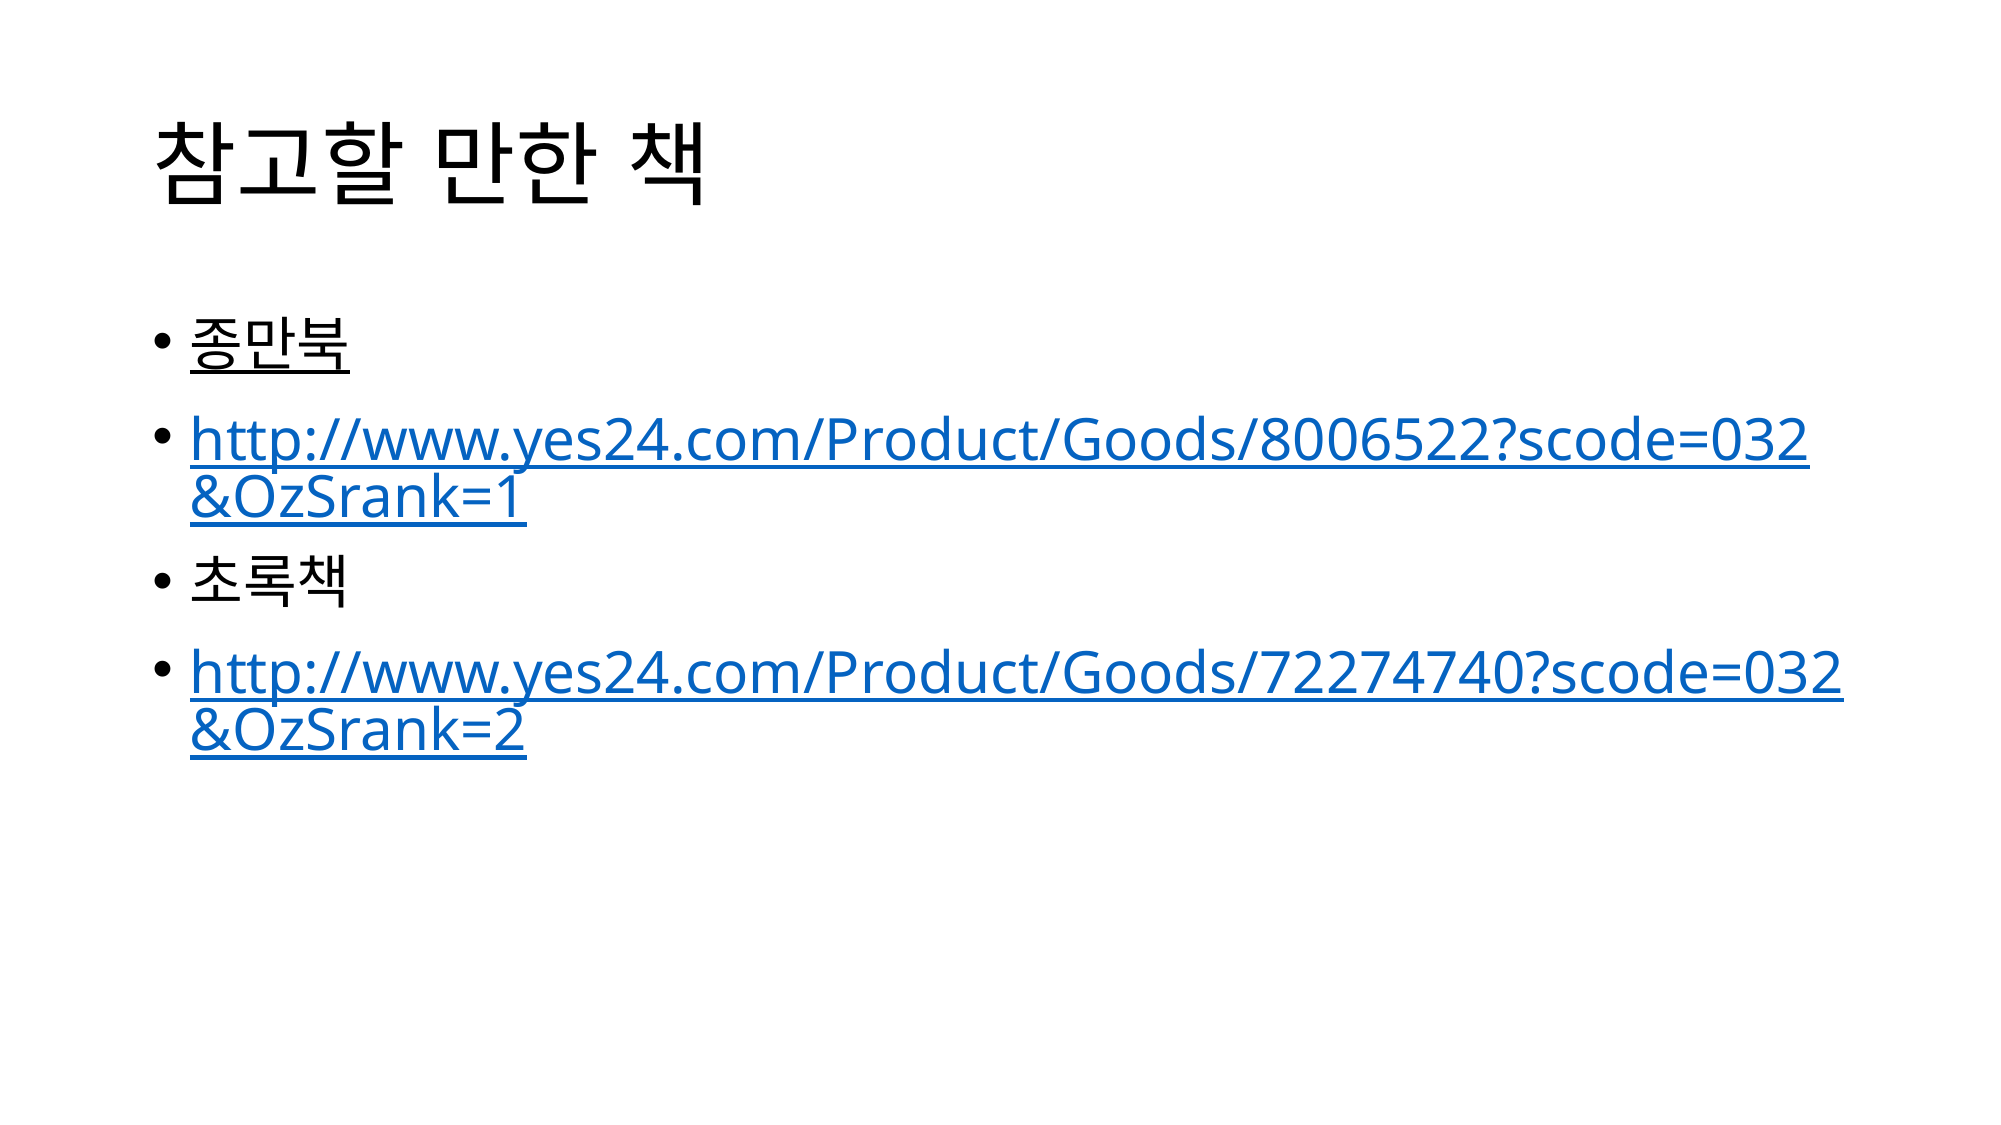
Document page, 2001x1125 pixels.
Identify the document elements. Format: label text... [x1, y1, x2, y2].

title 참고할 만한 책 [137, 59, 1863, 278]
list 종만북 http://www.yes24.com/Product/Goods/8006522?scode=032&OzSrank=1 초록책 http://www.yes24.com/Product/Goods/72274740?scode=032&OzSrank=2 [137, 299, 1863, 1014]
